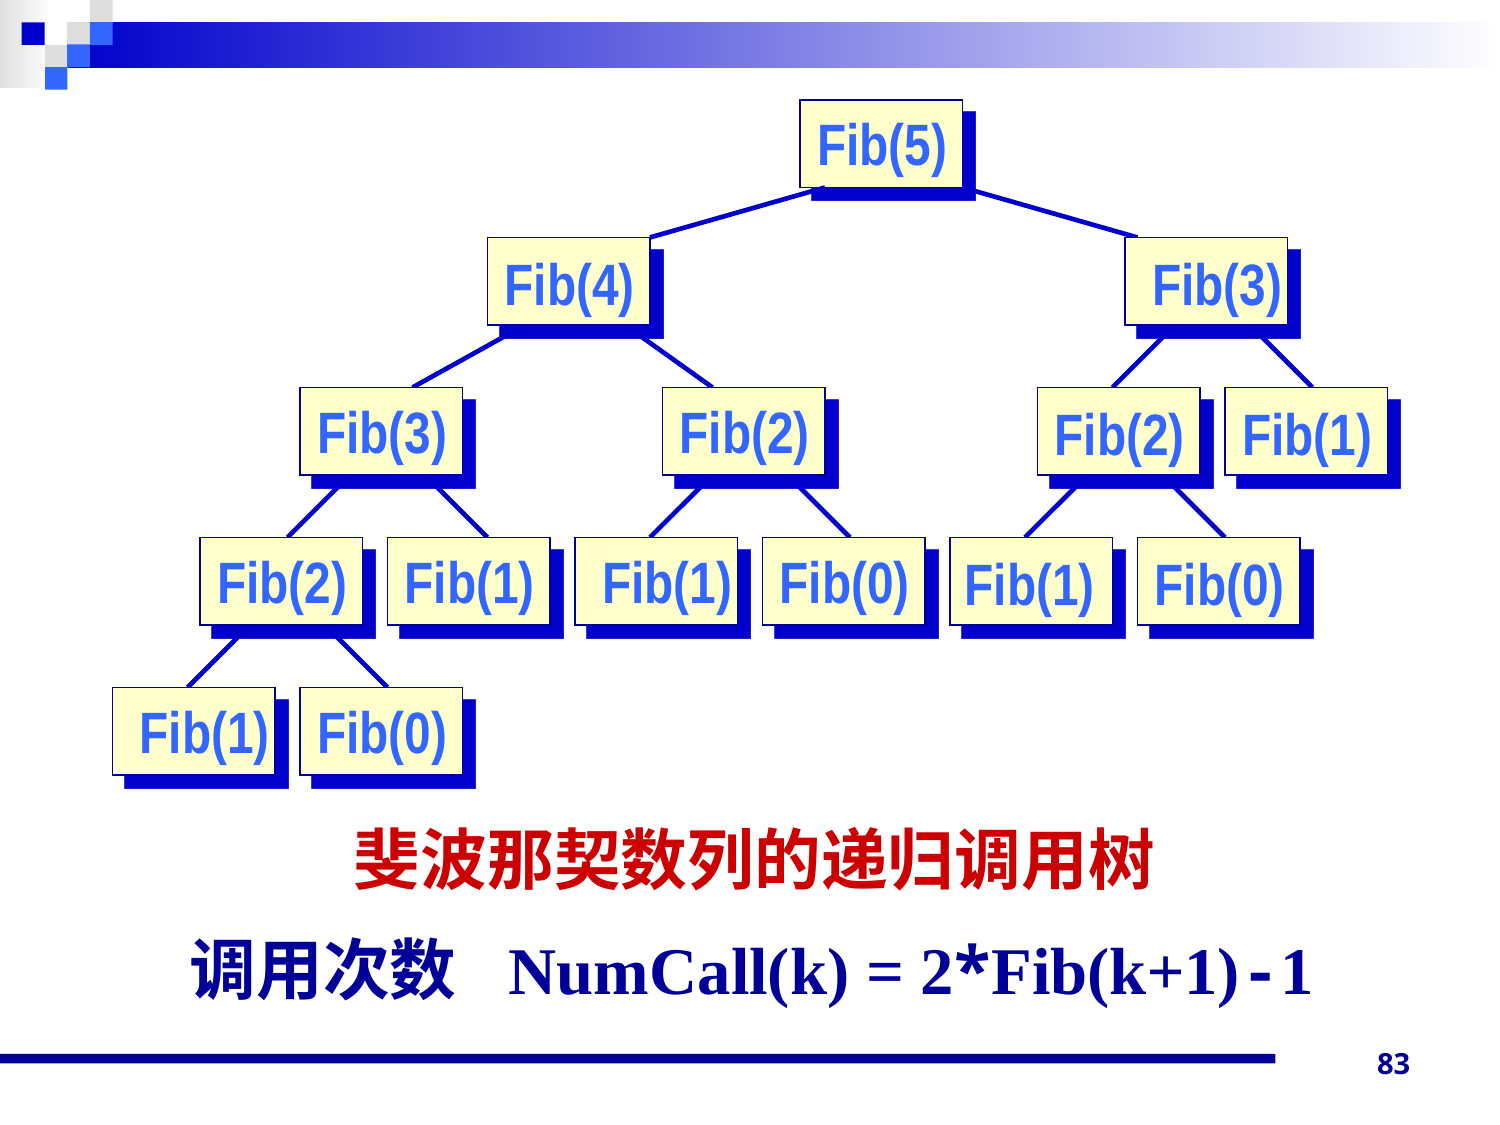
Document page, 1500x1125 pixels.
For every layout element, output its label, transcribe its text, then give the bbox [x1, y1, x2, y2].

text_box Fib(3) [1137, 239, 1298, 325]
text_box Fib(2) [664, 387, 825, 473]
text_box [112, 687, 275, 775]
text_box Fib(0) [302, 687, 463, 773]
text_box 调用次数 NumCall(k) = 2*Fib(k+1)-1 [174, 912, 1412, 1018]
text_box [199, 537, 363, 625]
text_box Fib(0) [764, 537, 925, 623]
text_box [1124, 237, 1288, 325]
text_box Fib(1) [1227, 389, 1388, 475]
text_box Fib(2) [1039, 389, 1200, 475]
text_box Fib(1) [125, 687, 286, 773]
text_box Fib(4) [489, 239, 650, 325]
text_box Fib(0) [1139, 539, 1300, 625]
text_box 斐波那契数列的递归调用树 [191, 810, 1317, 906]
text_box Fib(3) [302, 387, 463, 473]
text_box Fib(4) [694, 22, 698, 67]
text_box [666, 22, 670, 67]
text_box Fib(1) [587, 537, 748, 623]
text_box [799, 99, 963, 188]
text_box [299, 687, 463, 775]
text_box [574, 537, 738, 625]
text_box [1224, 387, 1388, 475]
text_box Fib(2) [202, 537, 363, 623]
text_box Fib(5) [802, 99, 963, 185]
text_box Fib(1) [950, 539, 1111, 625]
slide_number 83 [1074, 1017, 1425, 1093]
text_box Fib(1) [389, 537, 550, 623]
text_box [299, 387, 463, 475]
text_box [778, 22, 783, 67]
